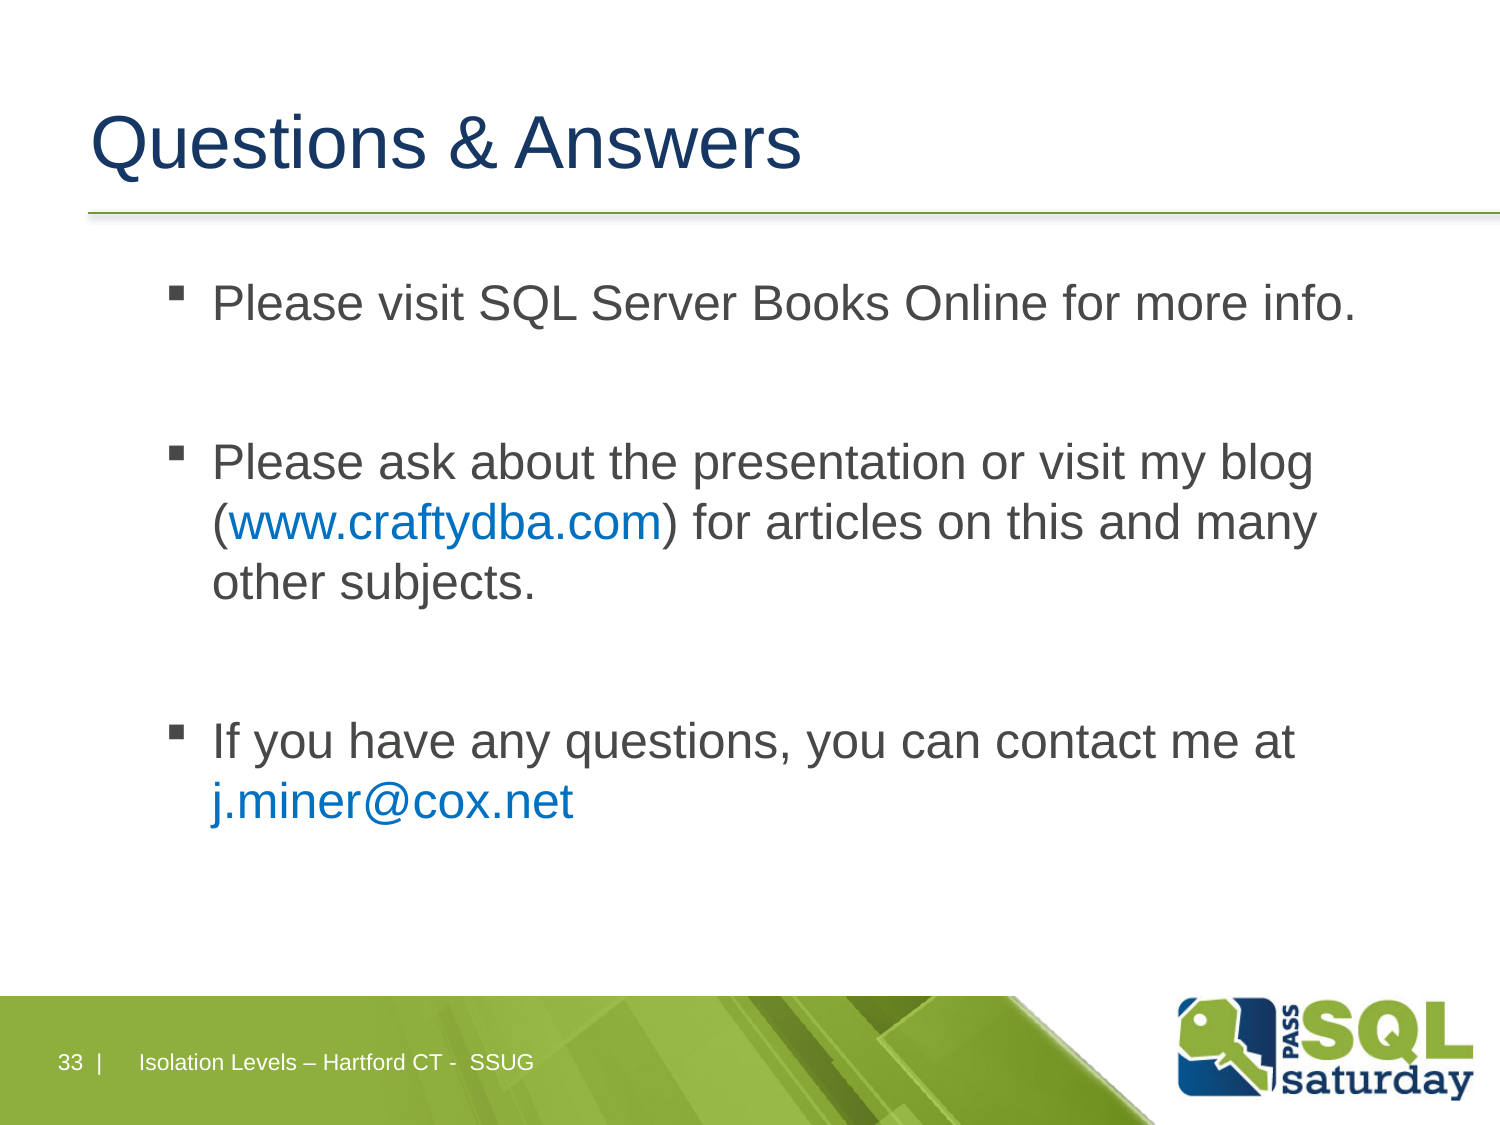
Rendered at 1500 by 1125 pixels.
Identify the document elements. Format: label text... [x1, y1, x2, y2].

footer Isolation Levels – Hartford CT - SSUG [124, 1031, 751, 1092]
text_box 33 | [37, 1031, 124, 1092]
title Questions & Answers [75, 45, 1425, 233]
picture [0, 969, 1483, 1125]
list Please visit SQL Server Books Online for more info. Please ask about the presentation or visit my blog (www.craftydba.com) for articles on this and many other subjects. If you have any questions, you can contact me at j.miner@cox.net [75, 262, 1425, 1005]
